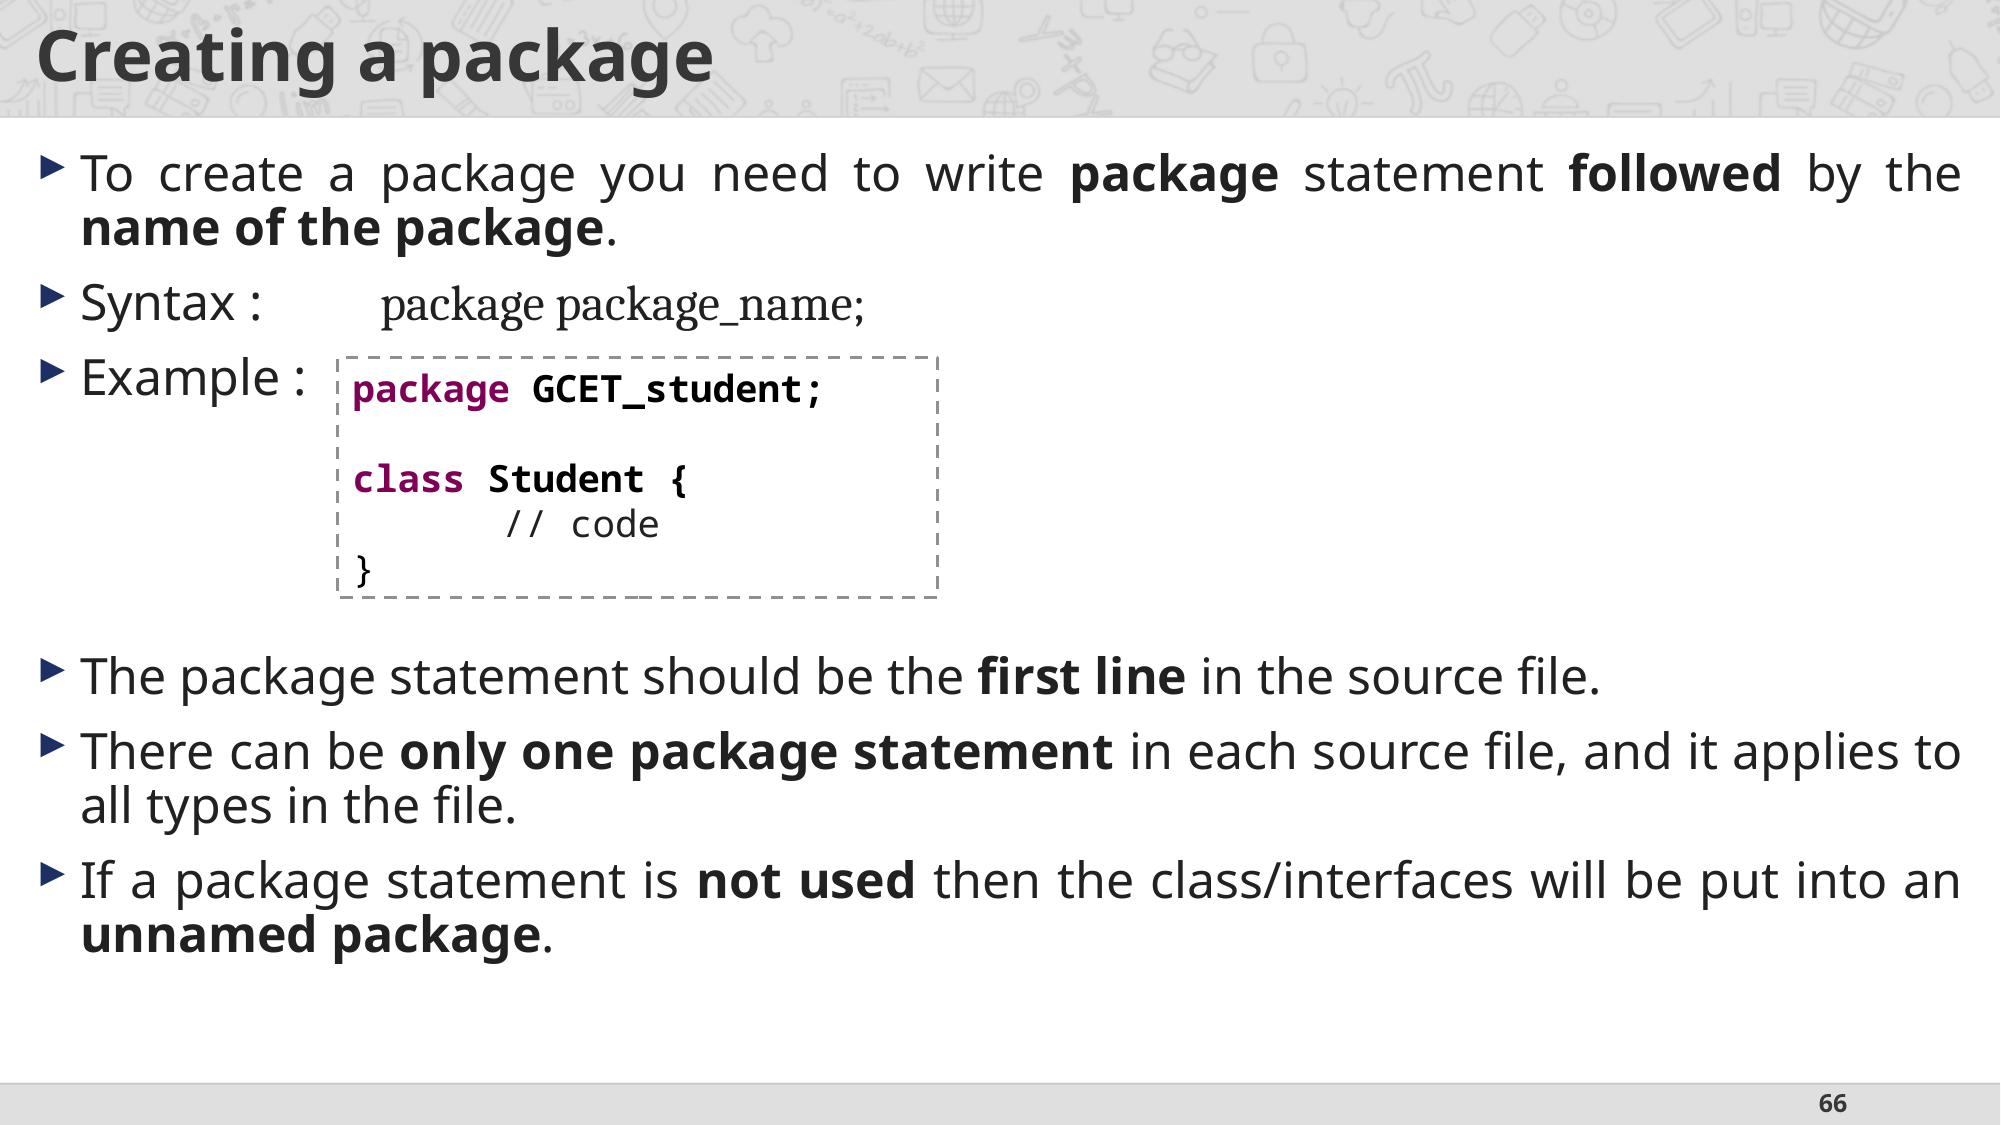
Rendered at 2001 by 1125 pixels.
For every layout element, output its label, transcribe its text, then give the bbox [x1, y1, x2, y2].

list To create a package you need to write package statement followed by the name of the package. Syntax : package package_name; Example : The package statement should be the first line in the source file. There can be only one package statement in each source file, and it applies to all types in the file. If a package statement is not used then the class/interfaces will be put into an unnamed package. [21, 141, 1979, 1059]
text_box package GCET_student; class Student { // code } [337, 357, 938, 598]
title Creating a package [0, 0, 2000, 117]
